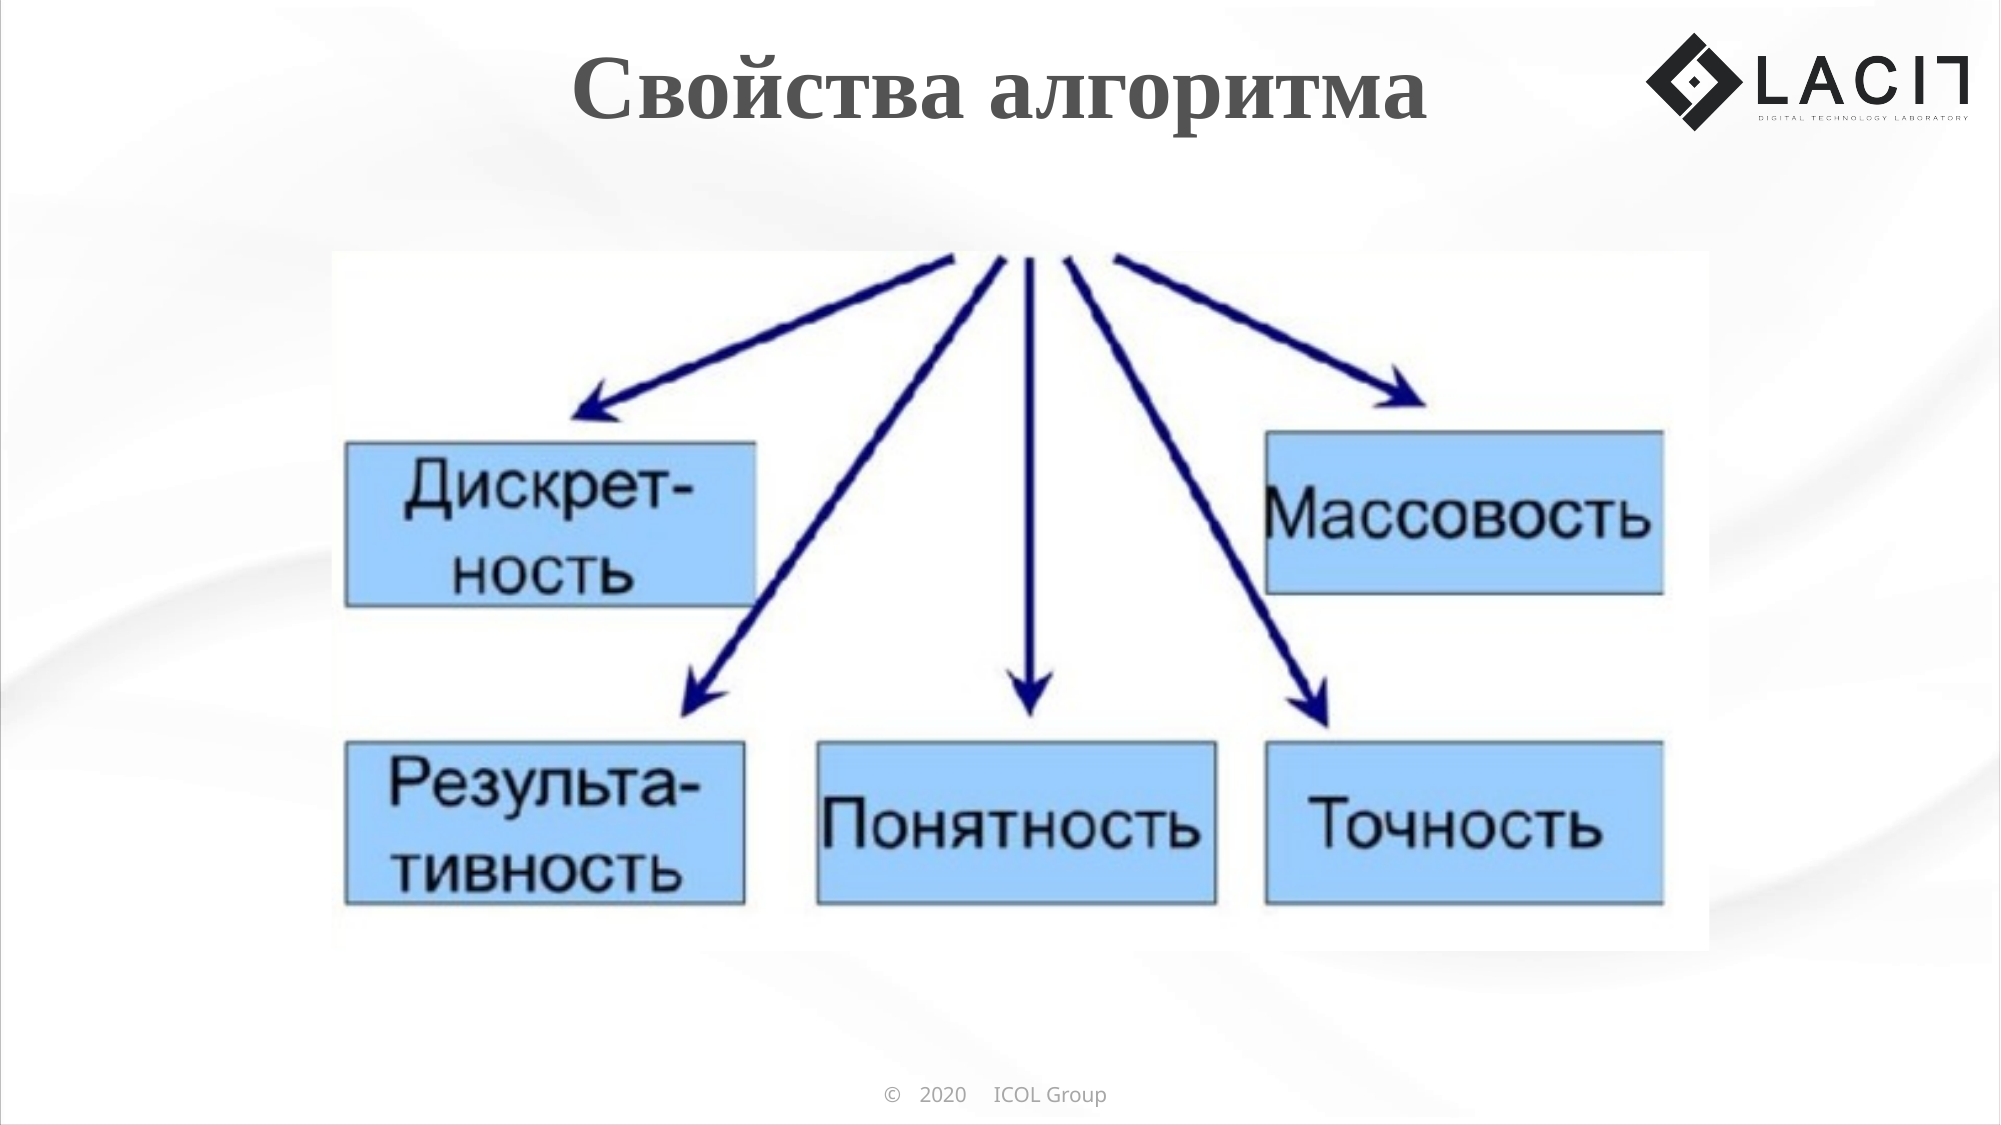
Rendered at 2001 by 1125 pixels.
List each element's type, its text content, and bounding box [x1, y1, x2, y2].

text_box Свойства алгоритма [301, 14, 1699, 149]
picture [0, 0, 2000, 1125]
